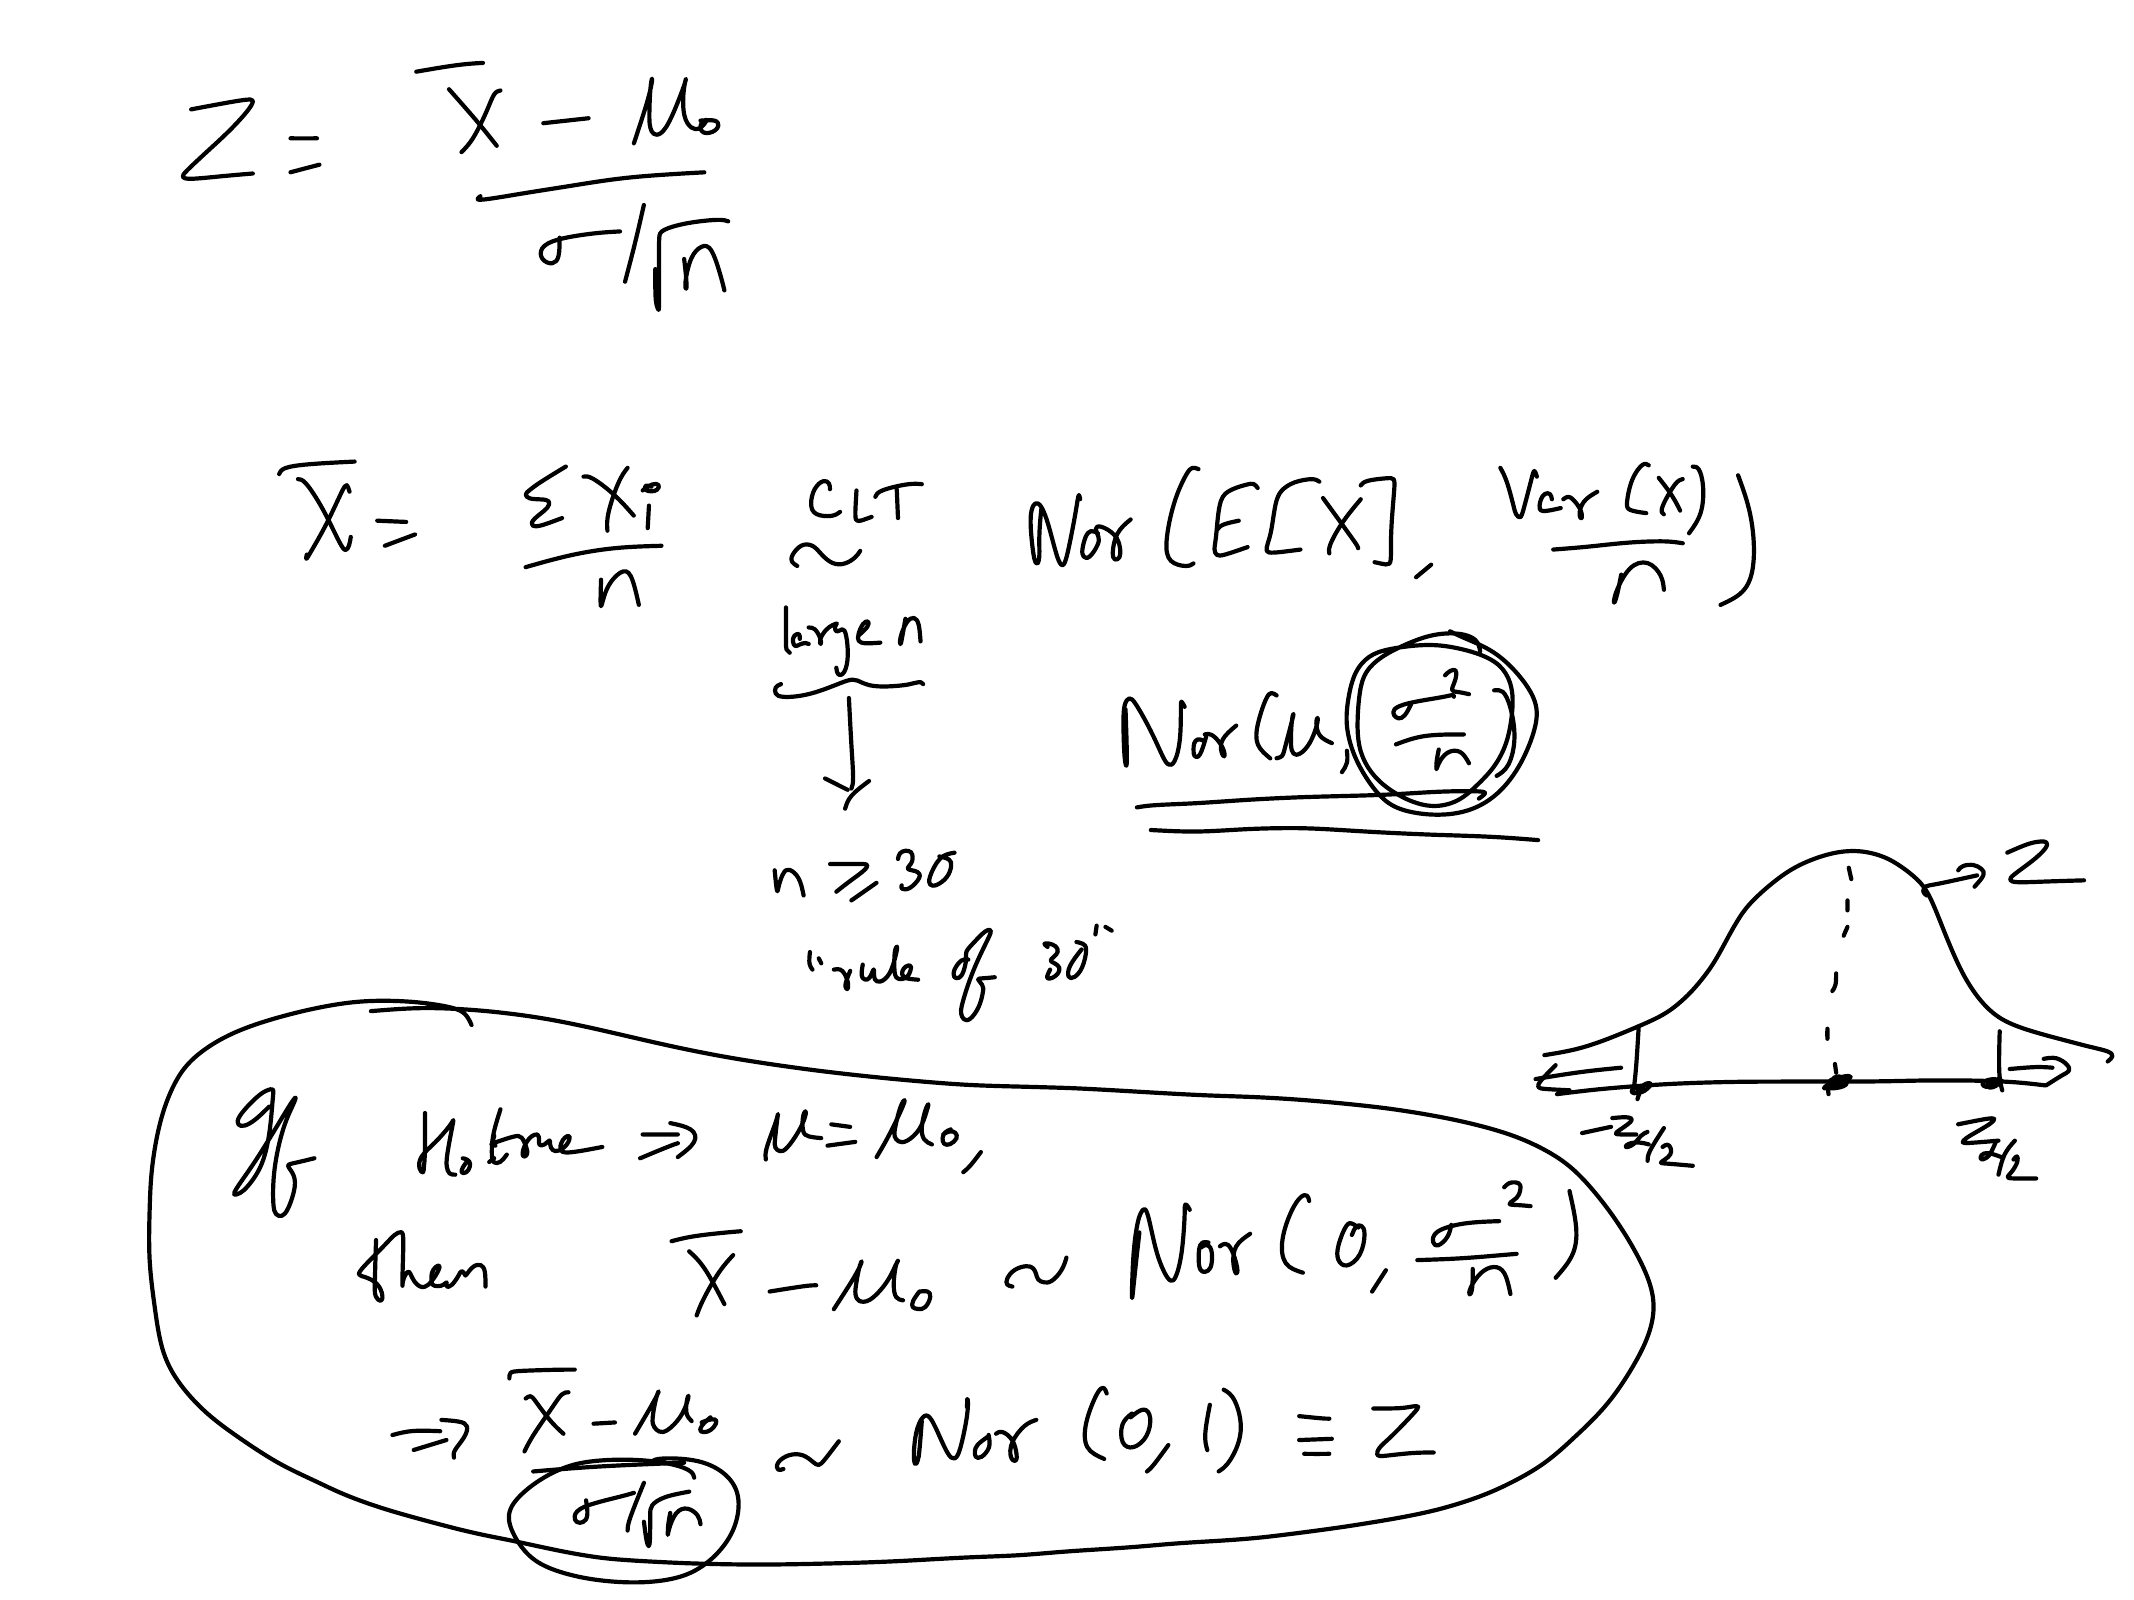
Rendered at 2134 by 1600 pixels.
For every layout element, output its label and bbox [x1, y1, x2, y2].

text_box [148, 62, 2113, 1583]
